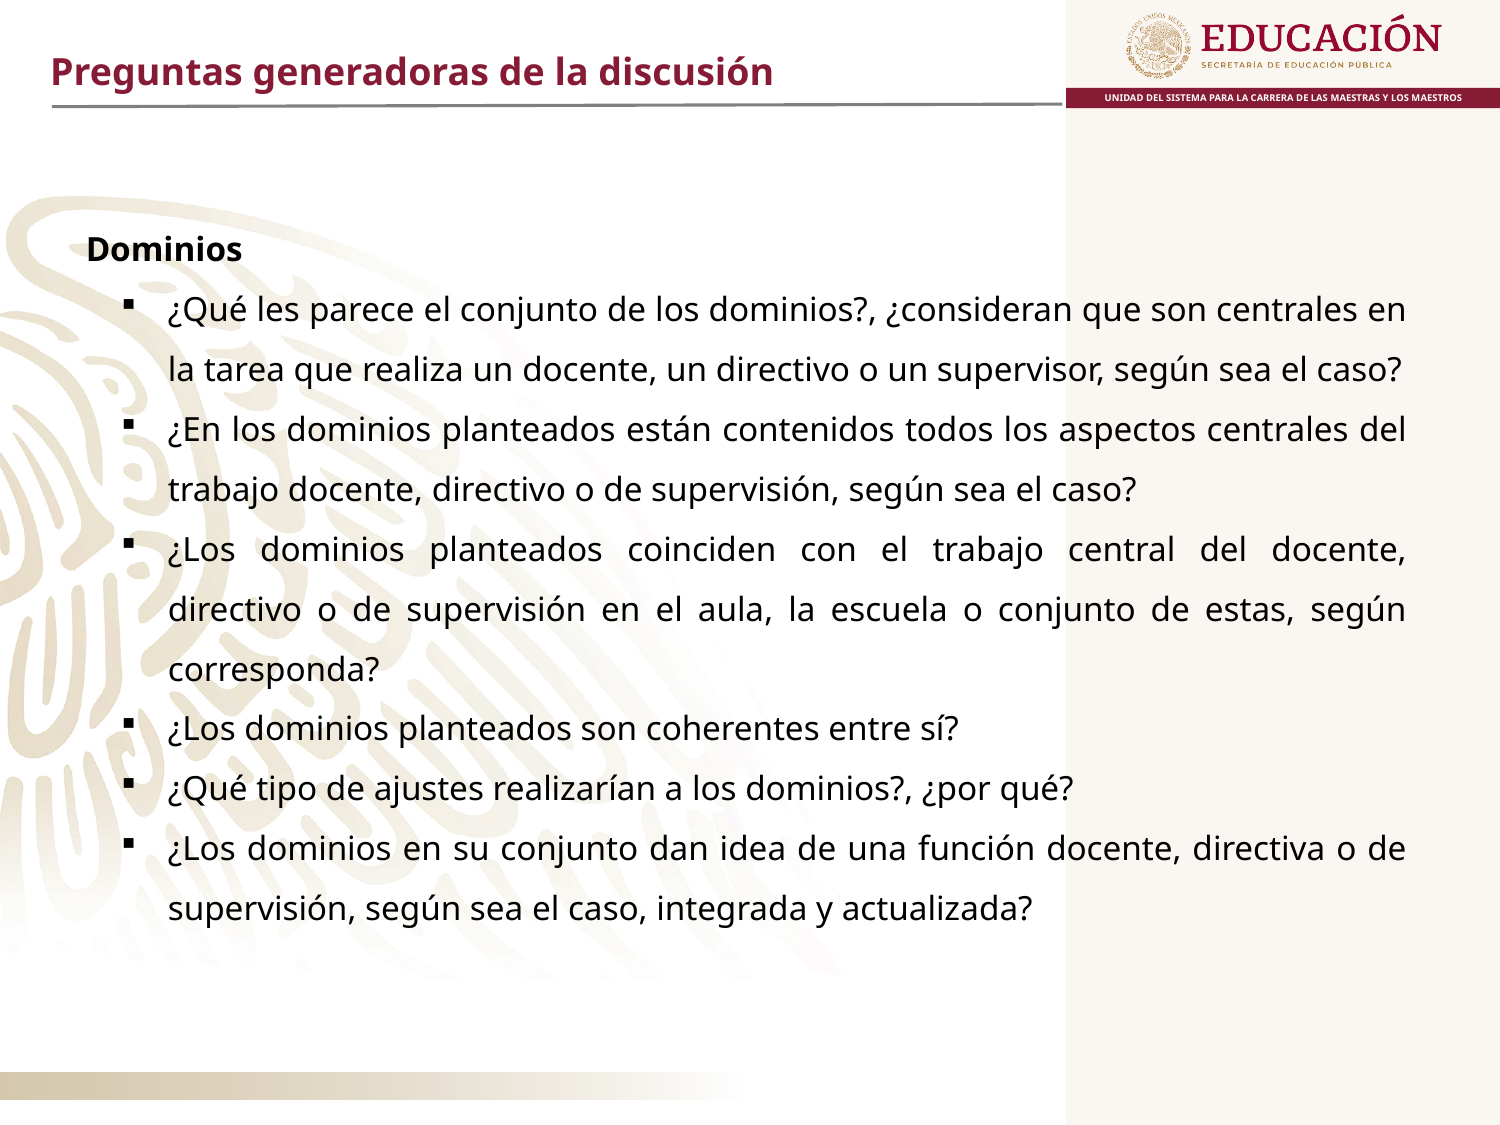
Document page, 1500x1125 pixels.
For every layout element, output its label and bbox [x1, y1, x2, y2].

picture [1126, 13, 1442, 79]
picture [0, 183, 887, 1046]
text_box [35, 40, 1424, 935]
